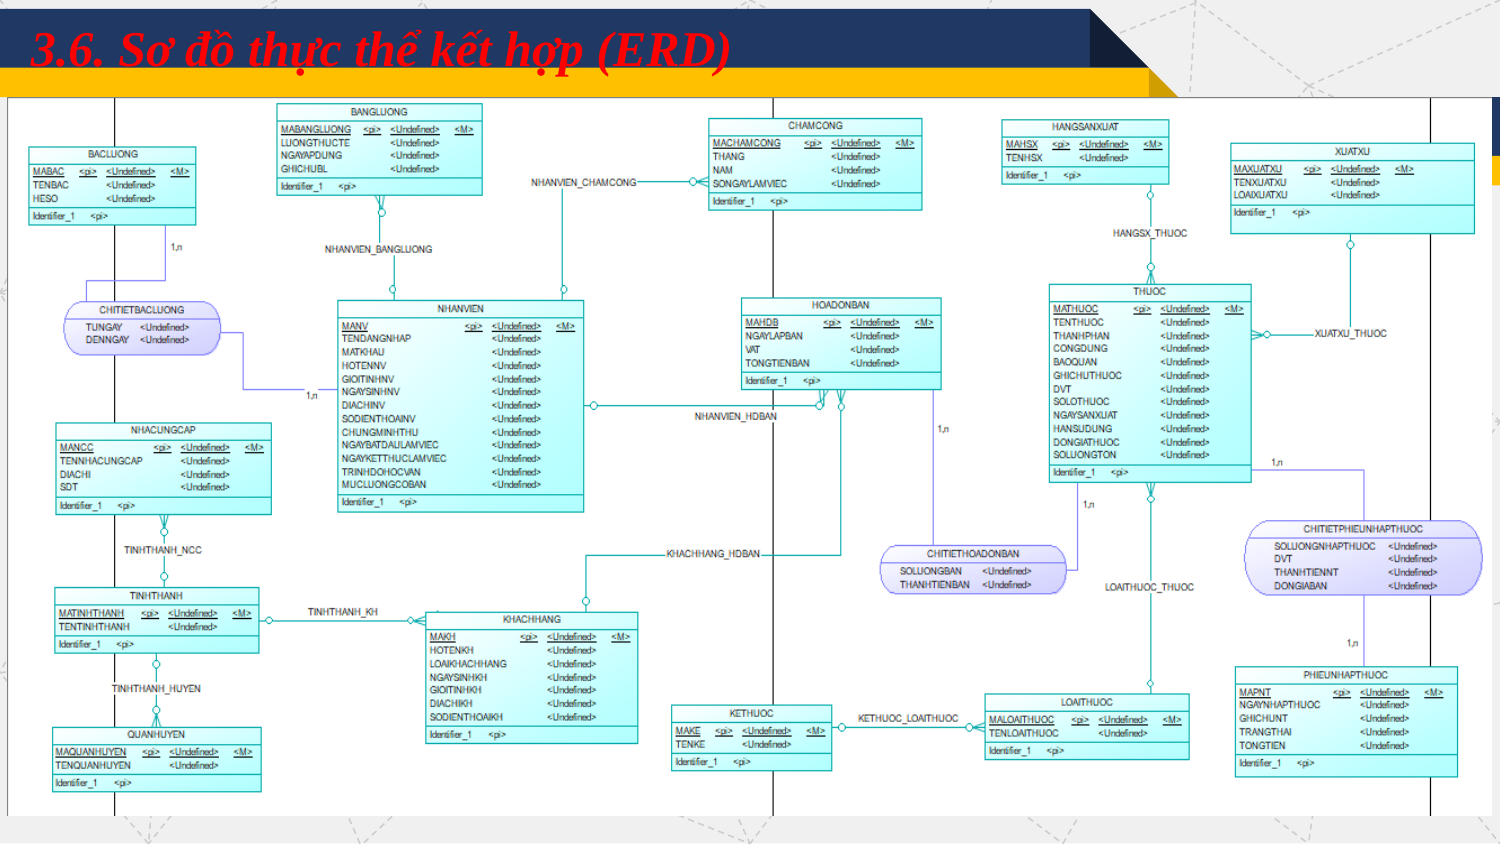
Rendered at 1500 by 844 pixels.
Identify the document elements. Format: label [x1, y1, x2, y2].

text_box [0, 8, 1500, 186]
picture [7, 96, 1492, 816]
